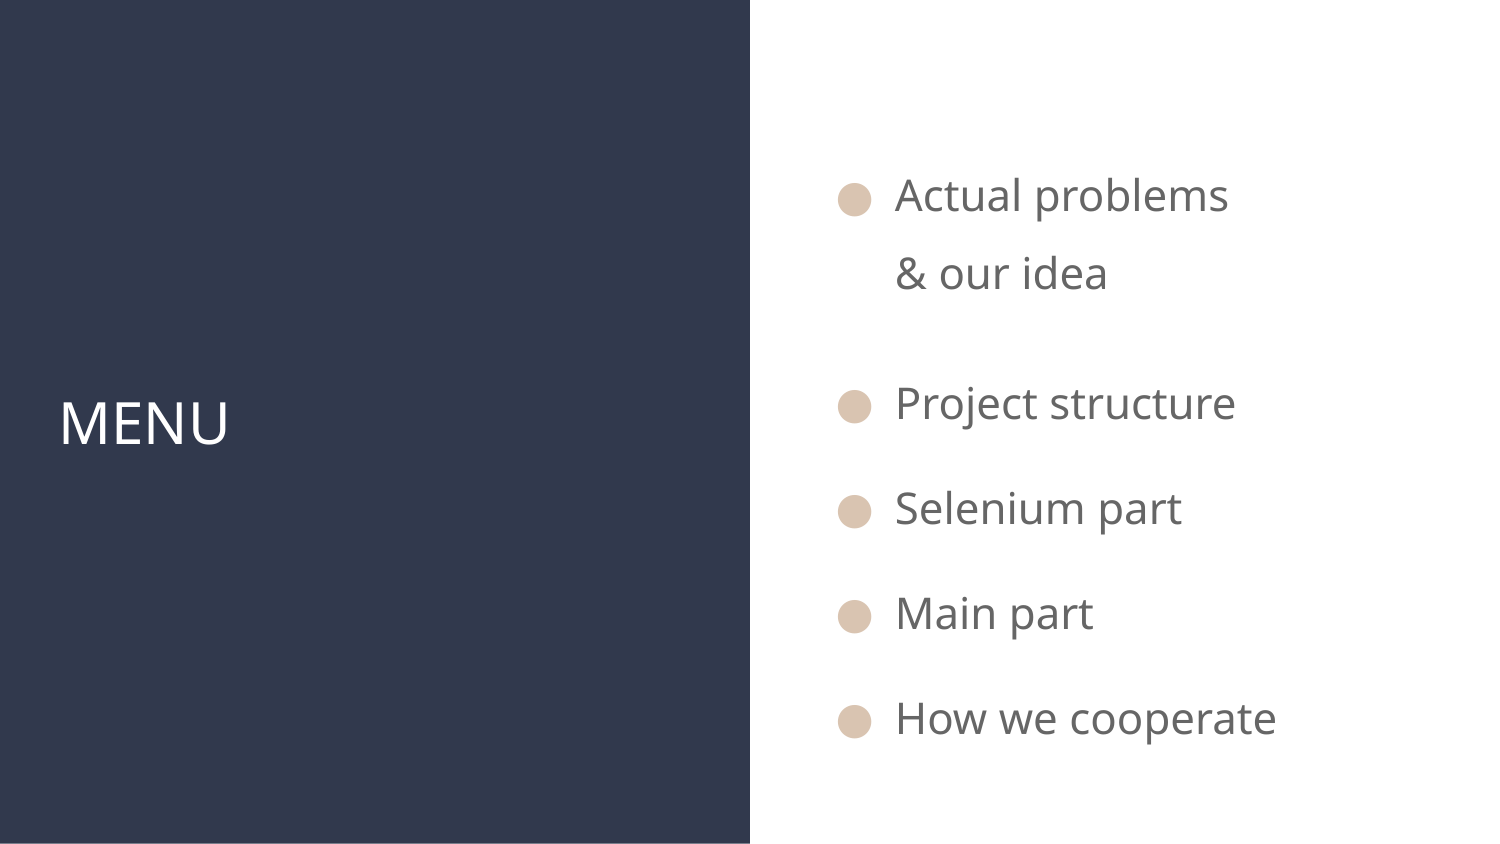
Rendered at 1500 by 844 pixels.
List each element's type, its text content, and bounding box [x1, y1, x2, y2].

list Actual problems & our idea Project structure Selenium part Main part How we cooperate [804, 123, 1454, 788]
title MENU [43, 275, 708, 569]
